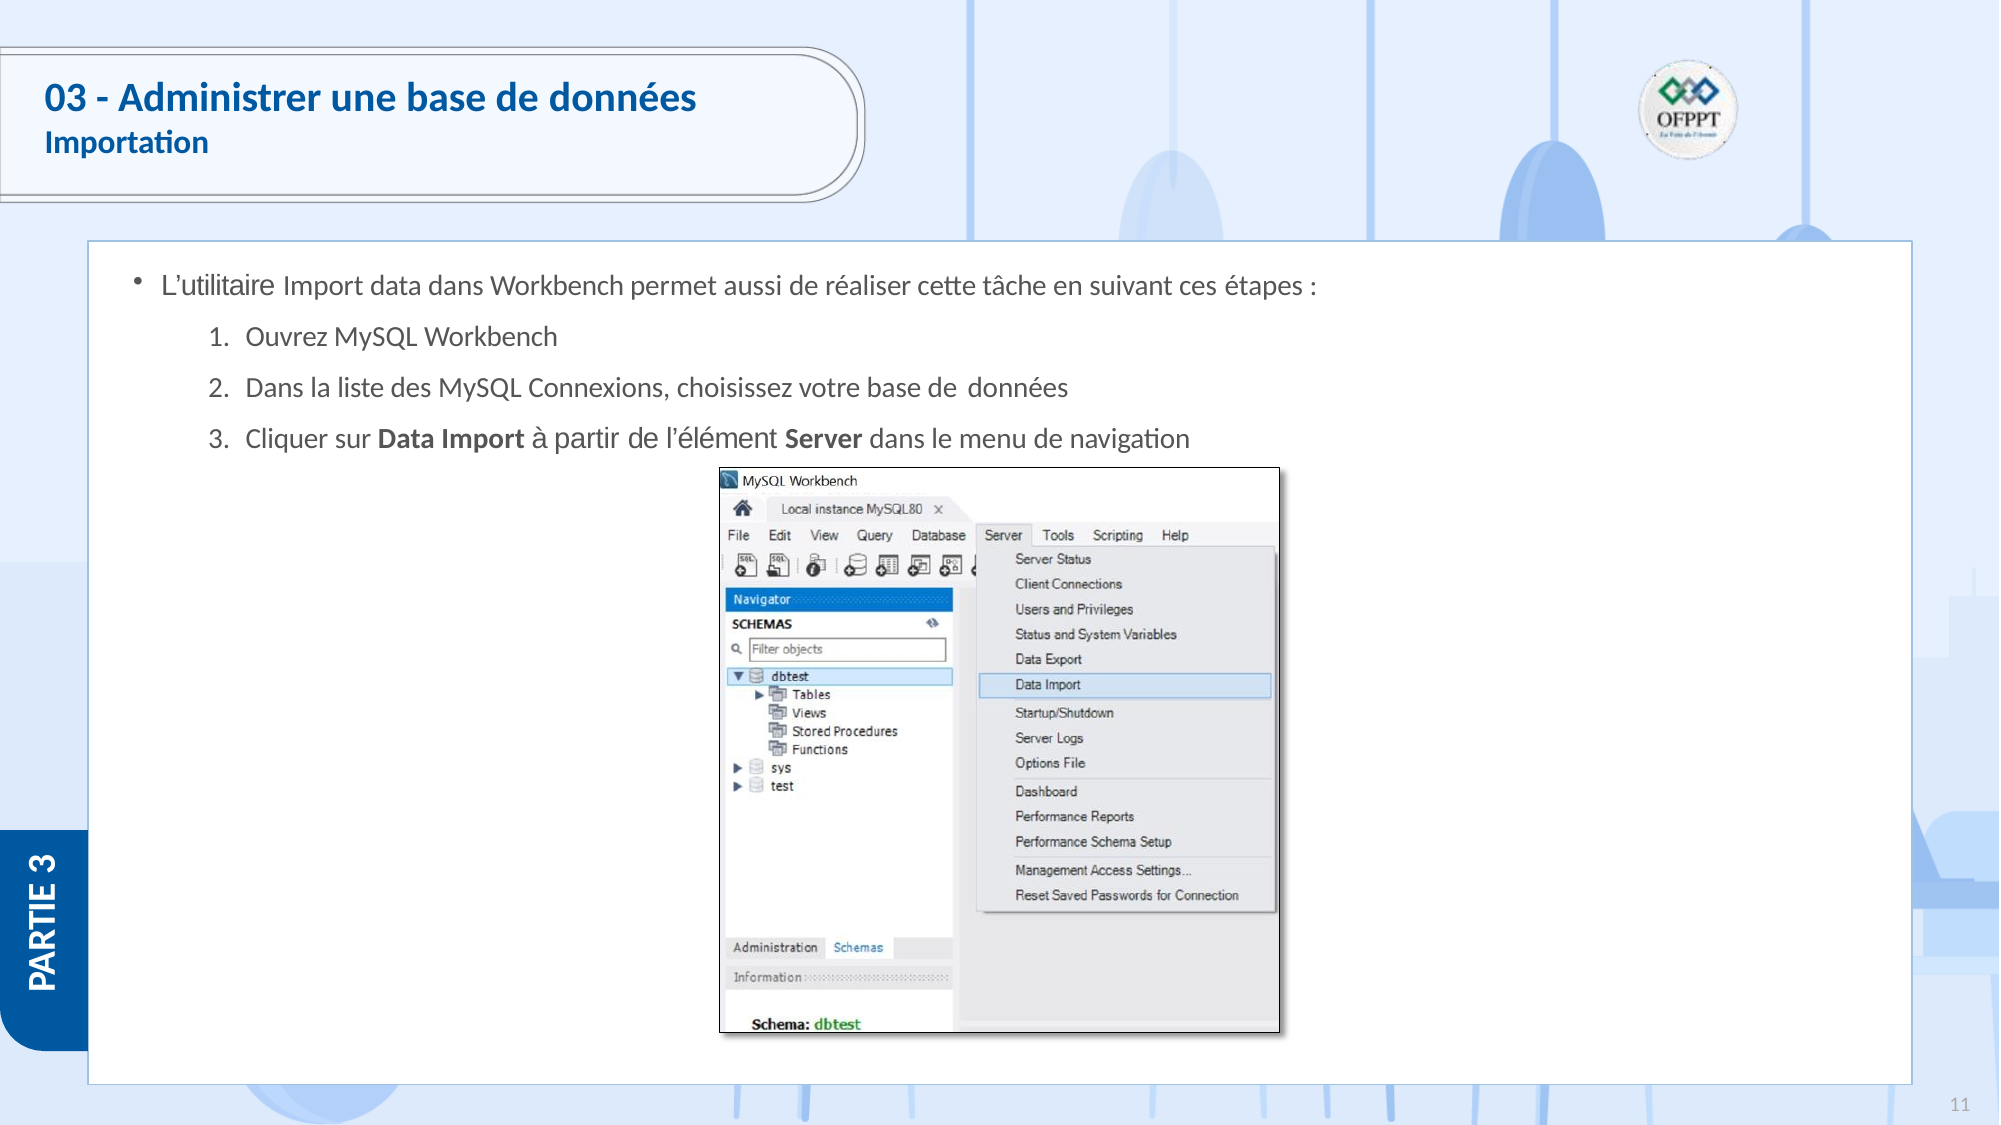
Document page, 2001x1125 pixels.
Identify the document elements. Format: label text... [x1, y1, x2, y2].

text_box L’utilitaire Import data dans Workbench permet aussi de réaliser cette tâche en suivant ces étapes : Ouvrez MySQL Workbench Dans la liste des MySQL Connexions, choisissez votre base de données Cliquer sur Data Import à partir de l’élément Server dans le menu de navigation [131, 248, 1450, 455]
title 03 - Administrer une base de données Importation [42, 67, 850, 258]
text_box [1634, 56, 1743, 164]
picture [0, 0, 1999, 1125]
text_box PARTIE 3 [23, 848, 104, 995]
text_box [714, 462, 1294, 1047]
text_box 11 [1943, 1093, 1988, 1117]
